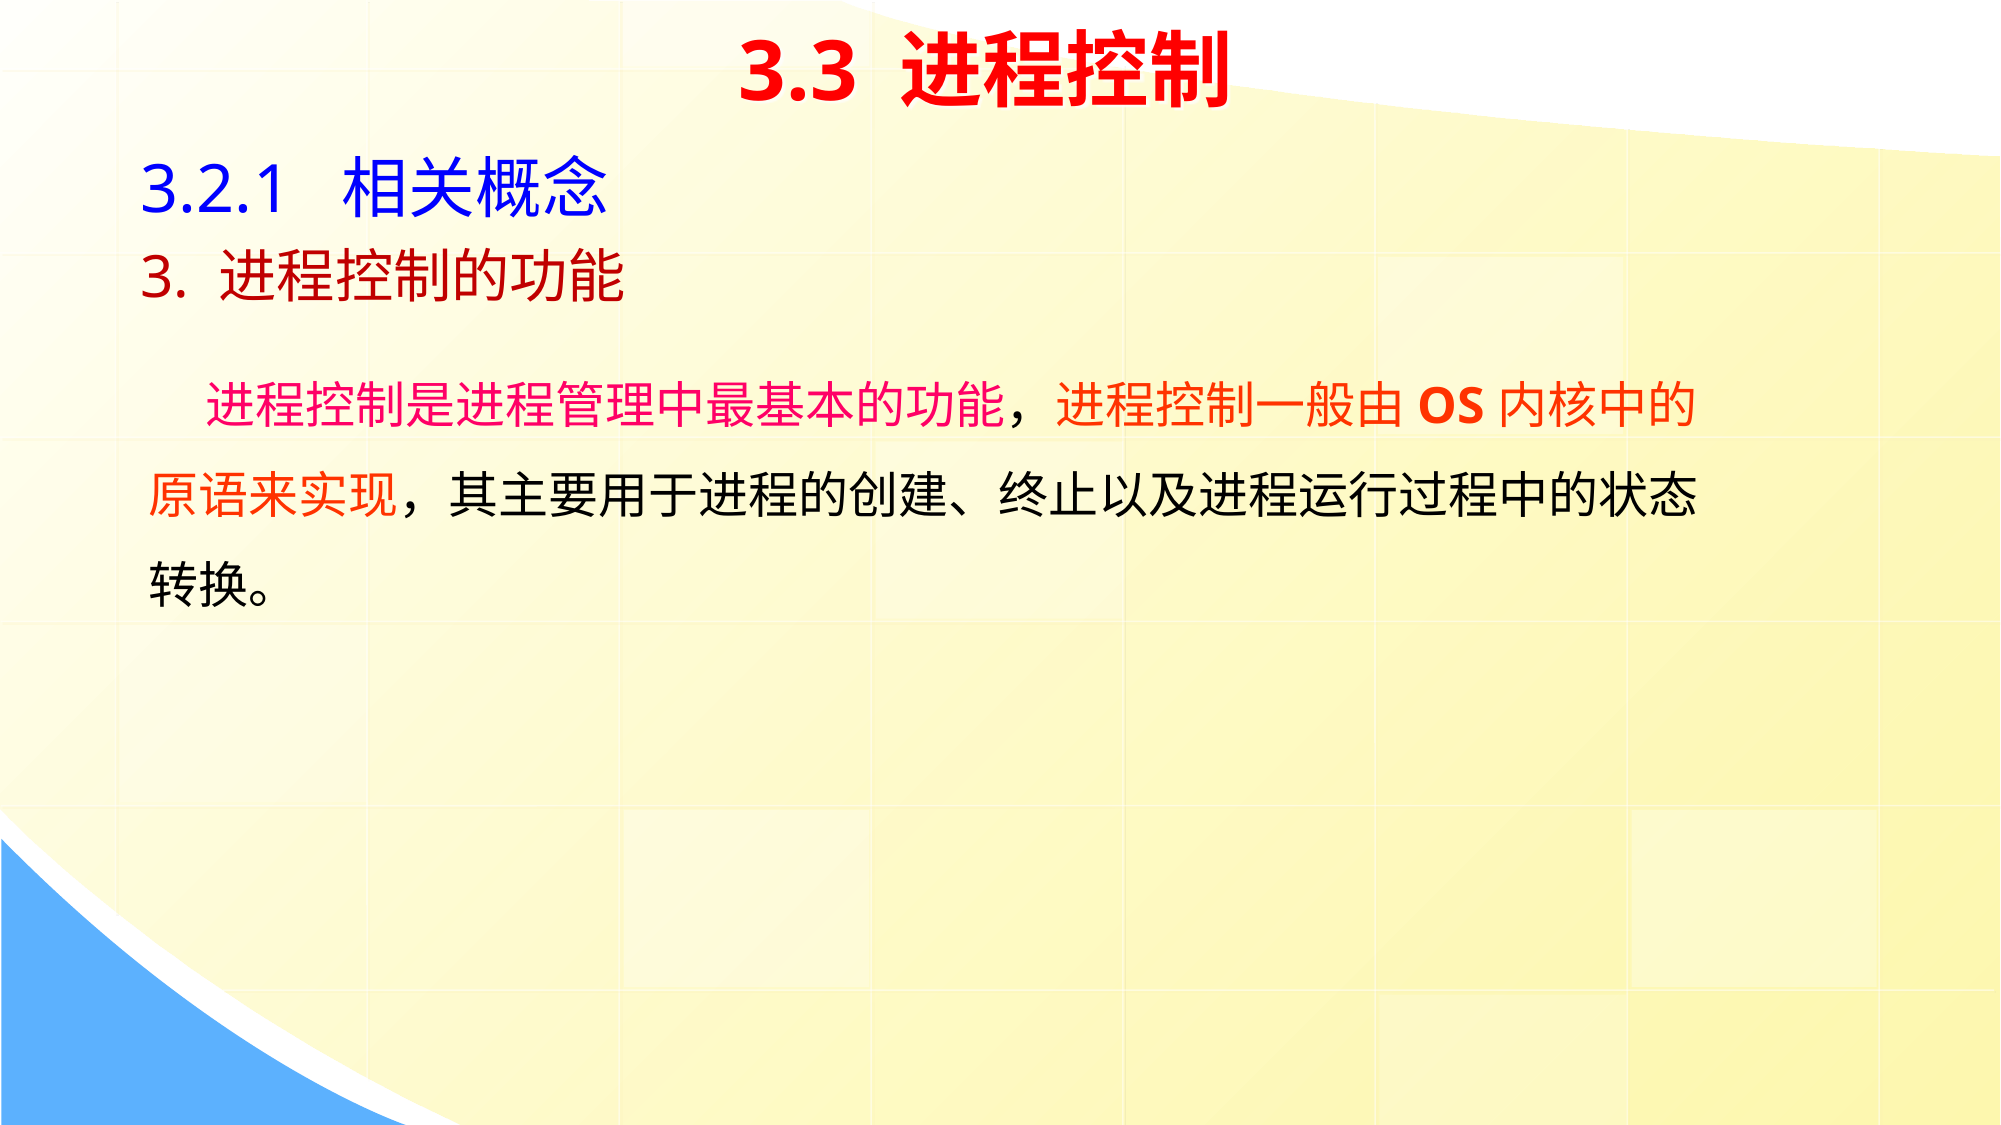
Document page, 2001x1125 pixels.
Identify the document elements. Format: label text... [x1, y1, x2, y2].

title 3.3 进程控制 [723, 16, 1361, 120]
text_box 3.2.1 相关概念 3. 进程控制的功能 [125, 122, 1189, 317]
text_box 进程控制是进程管理中最基本的功能，进程控制一般由OS内核中的原语来实现，其主要用于进程的创建、终止以及进程运行过程中的状态转换。 [134, 335, 1760, 621]
